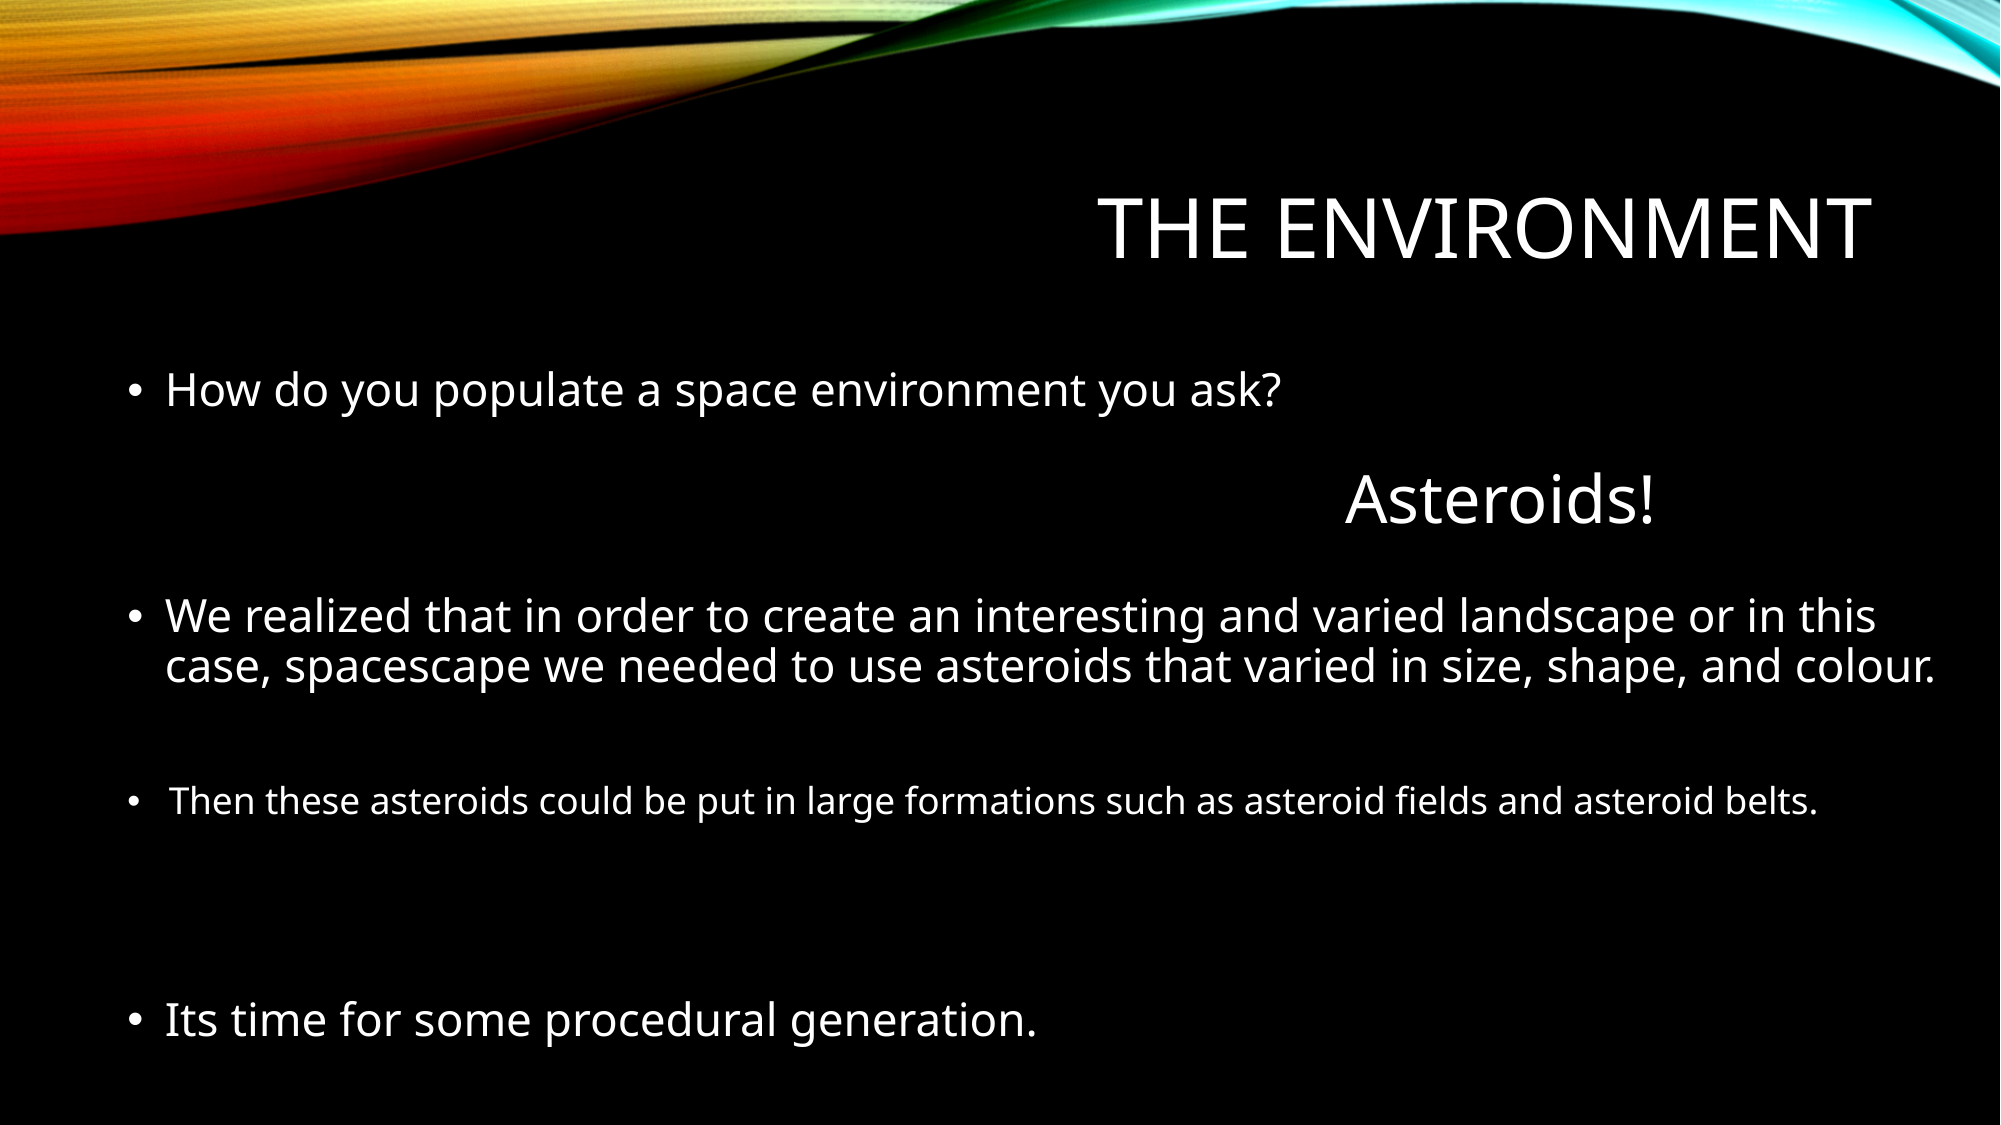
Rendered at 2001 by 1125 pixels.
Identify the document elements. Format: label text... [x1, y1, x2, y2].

text_box Its time for some procedural generation. [112, 989, 1888, 1080]
text_box The Environment [474, 125, 1888, 338]
text_box We realized that in order to create an interesting and varied landscape or in this case, spacescape we needed to use asteroids that varied in size, shape, and colour. [112, 585, 1970, 742]
text_box How do you populate a space environment you ask? [112, 359, 1888, 450]
text_box Asteroids! [1330, 449, 1683, 545]
picture [0, 0, 2000, 237]
text_box Then these asteroids could be put in large formations such as asteroid fields and asteroid belts. [112, 775, 1888, 866]
